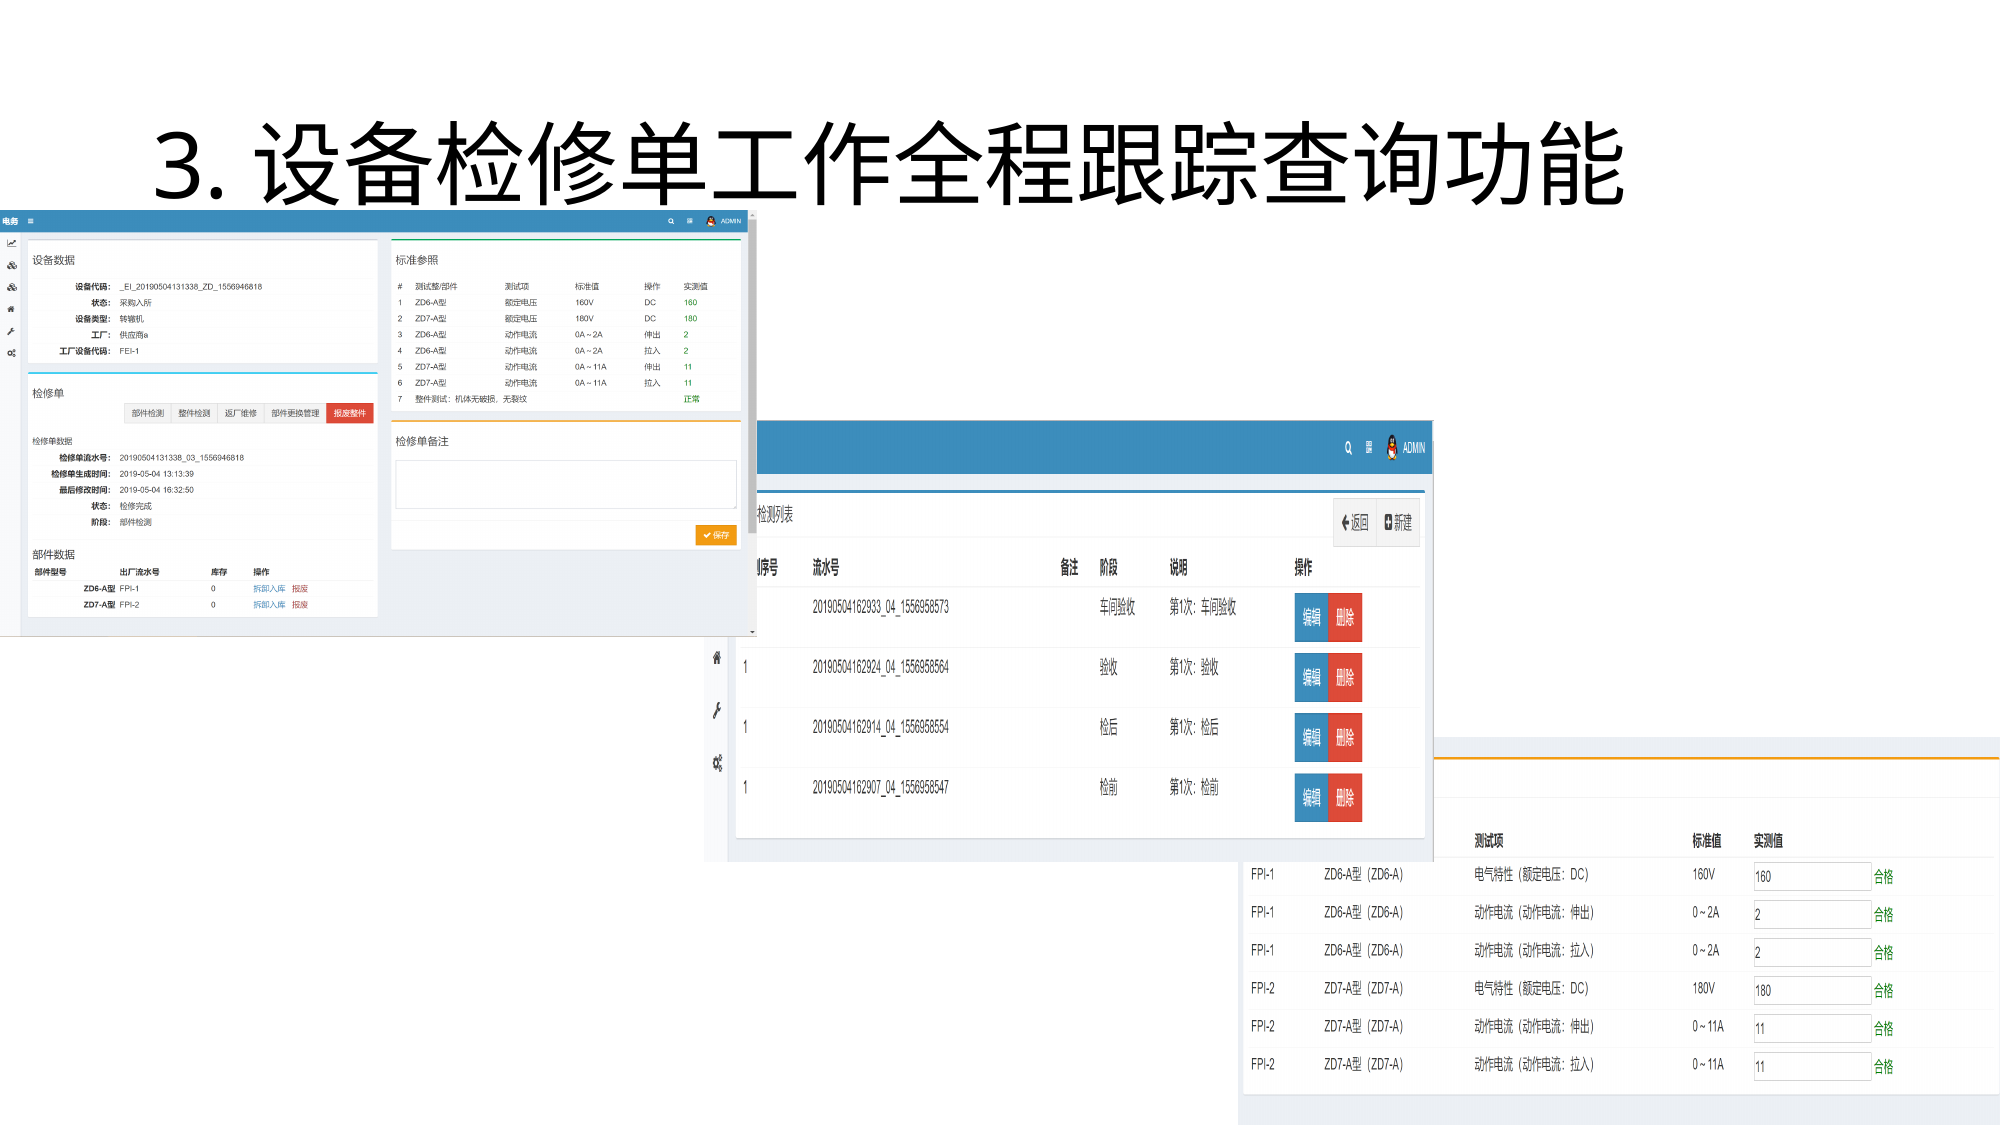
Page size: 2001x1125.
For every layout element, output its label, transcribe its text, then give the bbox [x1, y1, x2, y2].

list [1238, 737, 2000, 1125]
title 3.设备检修单工作全程跟踪查询功能 [137, 59, 1863, 278]
picture [0, 210, 1434, 862]
